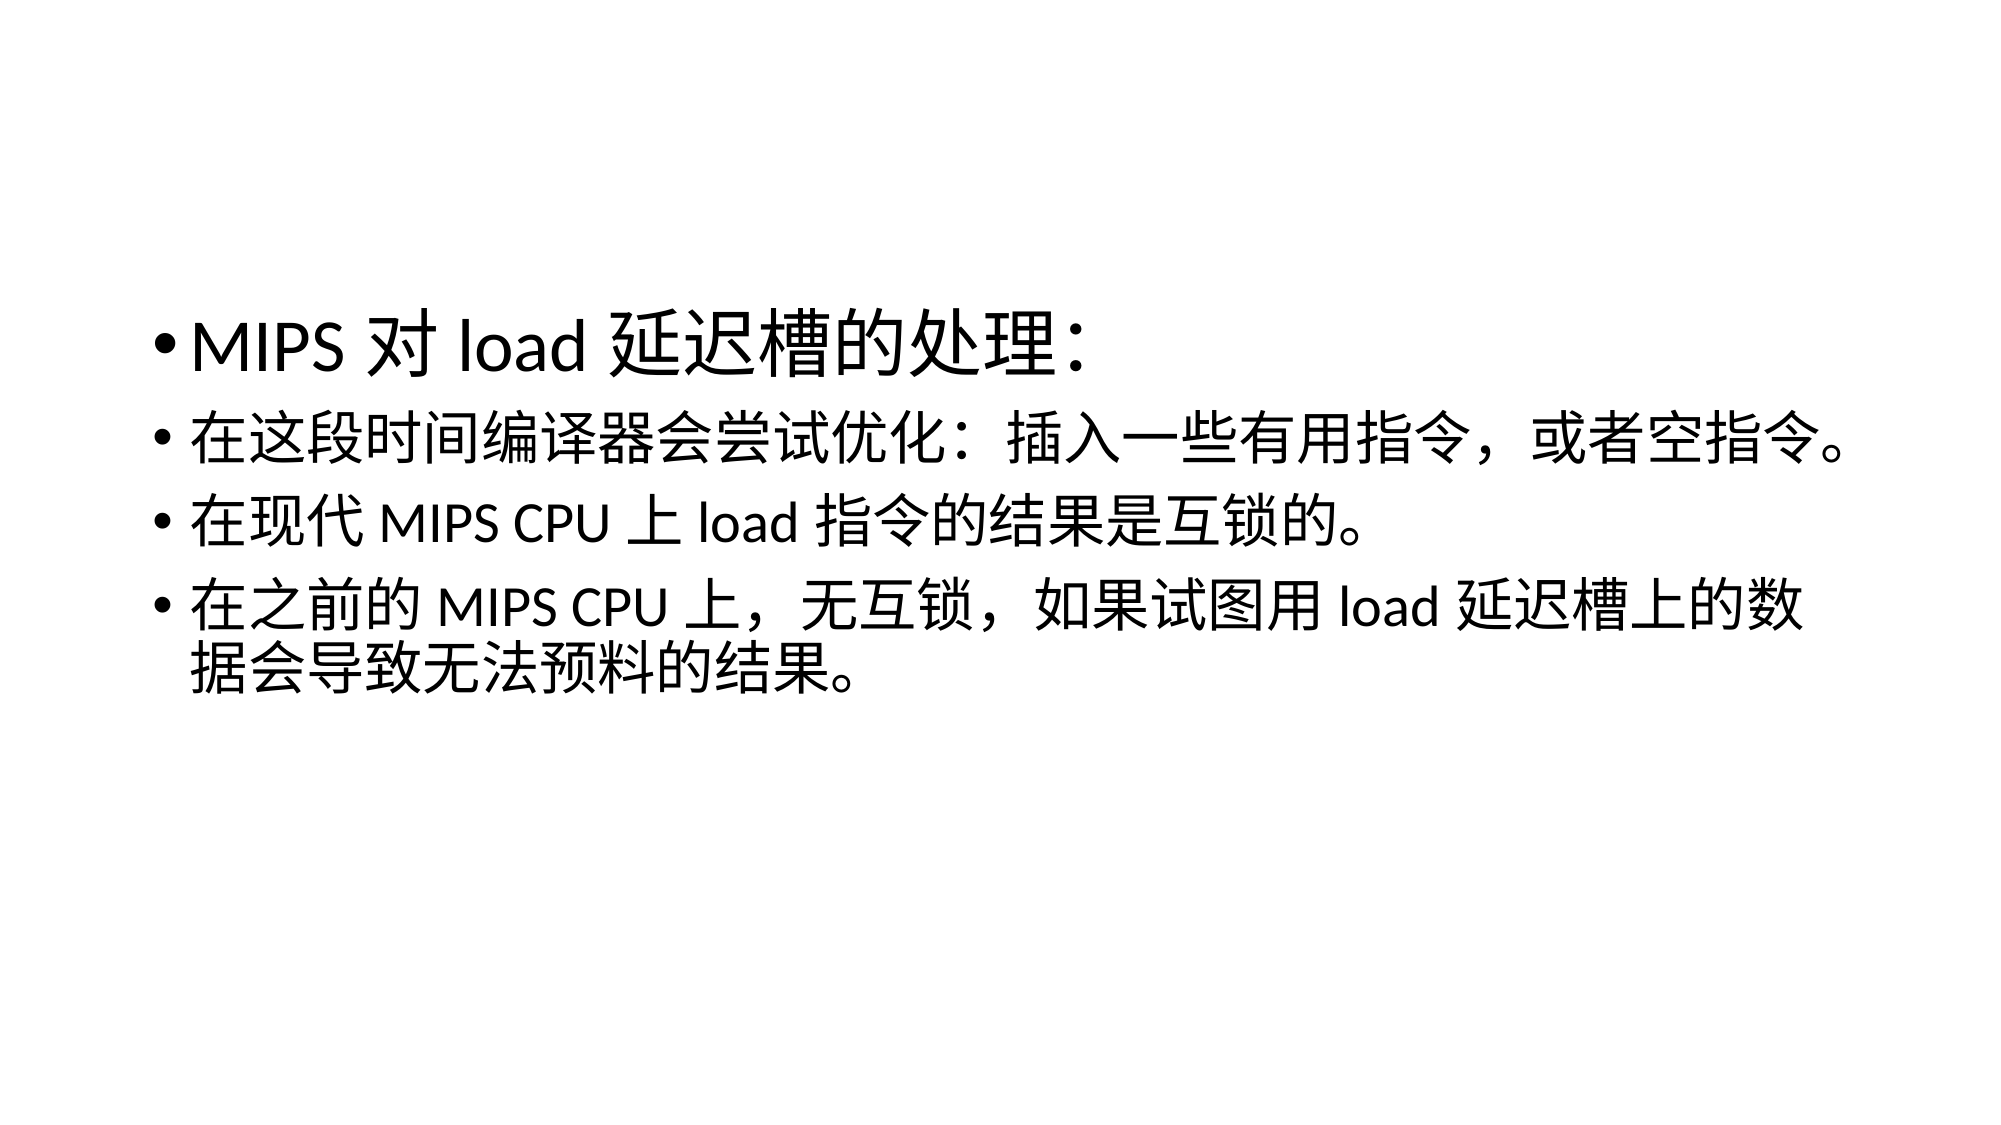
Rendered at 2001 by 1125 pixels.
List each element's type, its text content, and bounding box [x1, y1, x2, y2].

list MIPS对load延迟槽的处理： 在这段时间编译器会尝试优化：插入一些有用指令，或者空指令。 在现代MIPS CPU上load指令的结果是互锁的。 在之前的MIPS CPU上，无互锁，如果试图用load延迟槽上的数据会导致无法预料的结果。 [137, 299, 1863, 1014]
